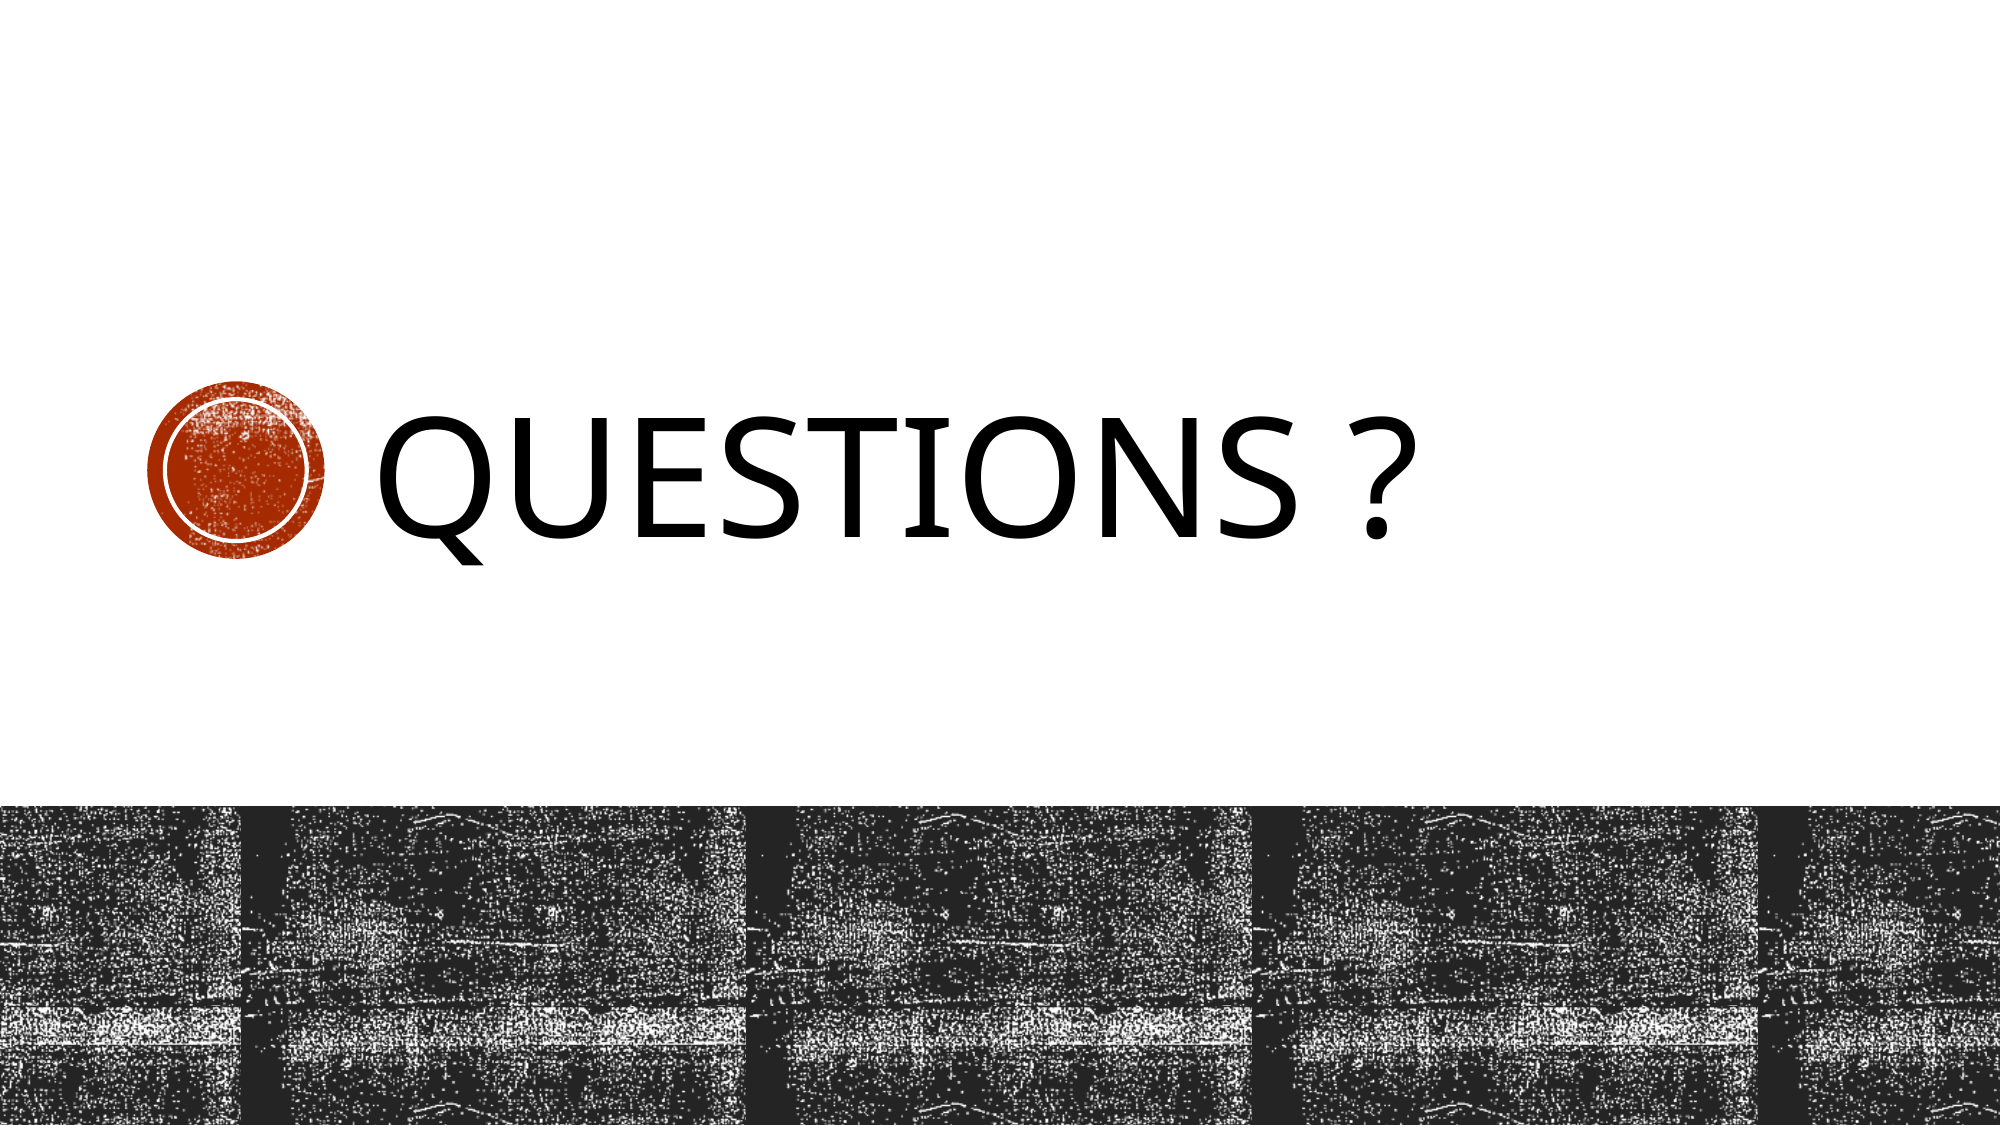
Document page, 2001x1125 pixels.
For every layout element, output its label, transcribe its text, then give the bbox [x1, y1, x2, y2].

title Questions ? [355, 201, 1878, 779]
